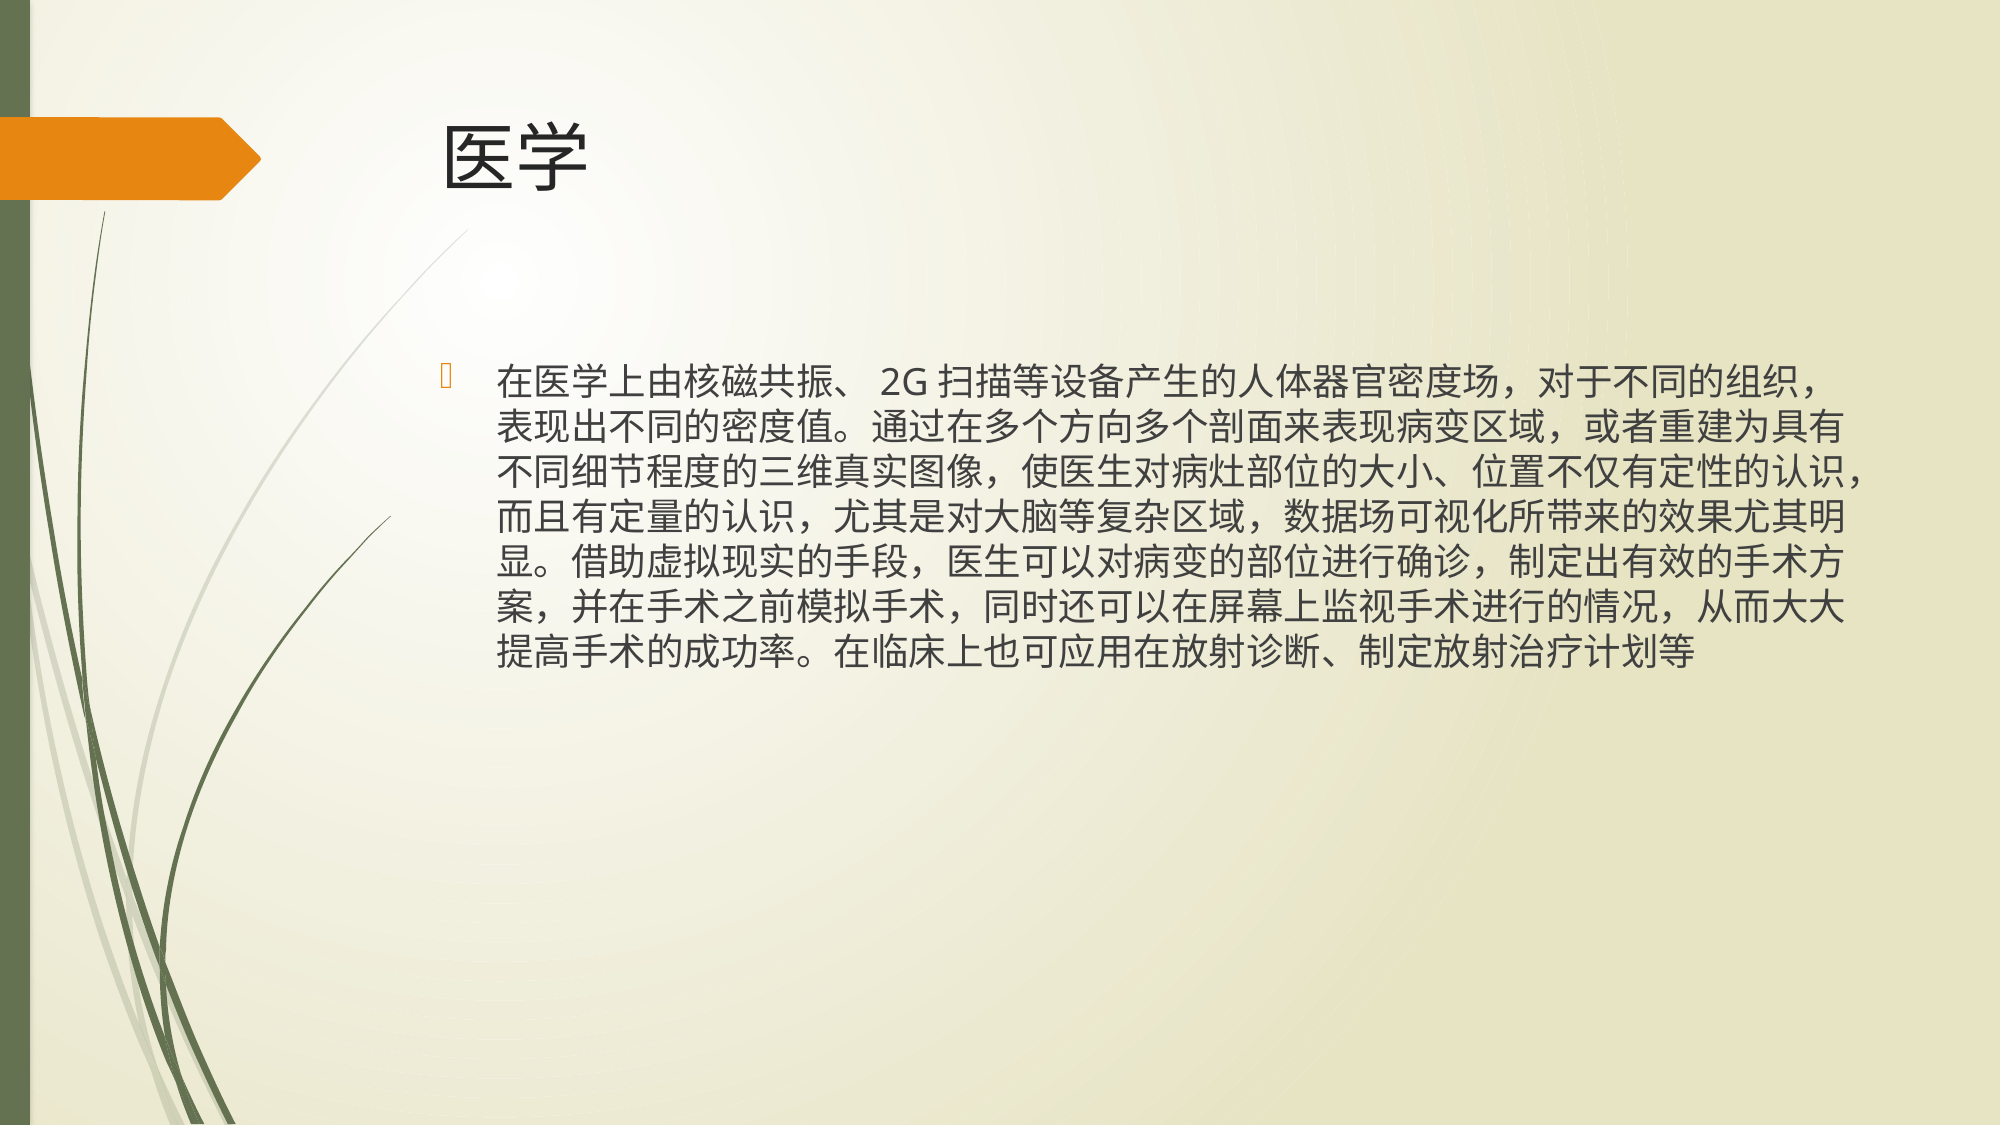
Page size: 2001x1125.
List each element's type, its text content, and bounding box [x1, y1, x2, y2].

title 医学 [425, 102, 1888, 313]
list 在医学上由核磁共振、2G扫描等设备产生的人体器官密度场，对于不同的组织，表现出不同的密度值。通过在多个方向多个剖面来表现病变区域，或者重建为具有不同细节程度的三维真实图像，使医生对病灶部位的大小、位置不仅有定性的认识，而且有定量的认识，尤其是对大脑等复杂区域，数据场可视化所带来的效果尤其明显。借助虚拟现实的手段，医生可以对病变的部位进行确诊，制定出有效的手术方案，并在手术之前模拟手术，同时还可以在屏幕上监视手术进行的情况，从而大大提高手术的成功率。在临床上也可应用在放射诊断、制定放射治疗计划等 [424, 350, 1888, 970]
